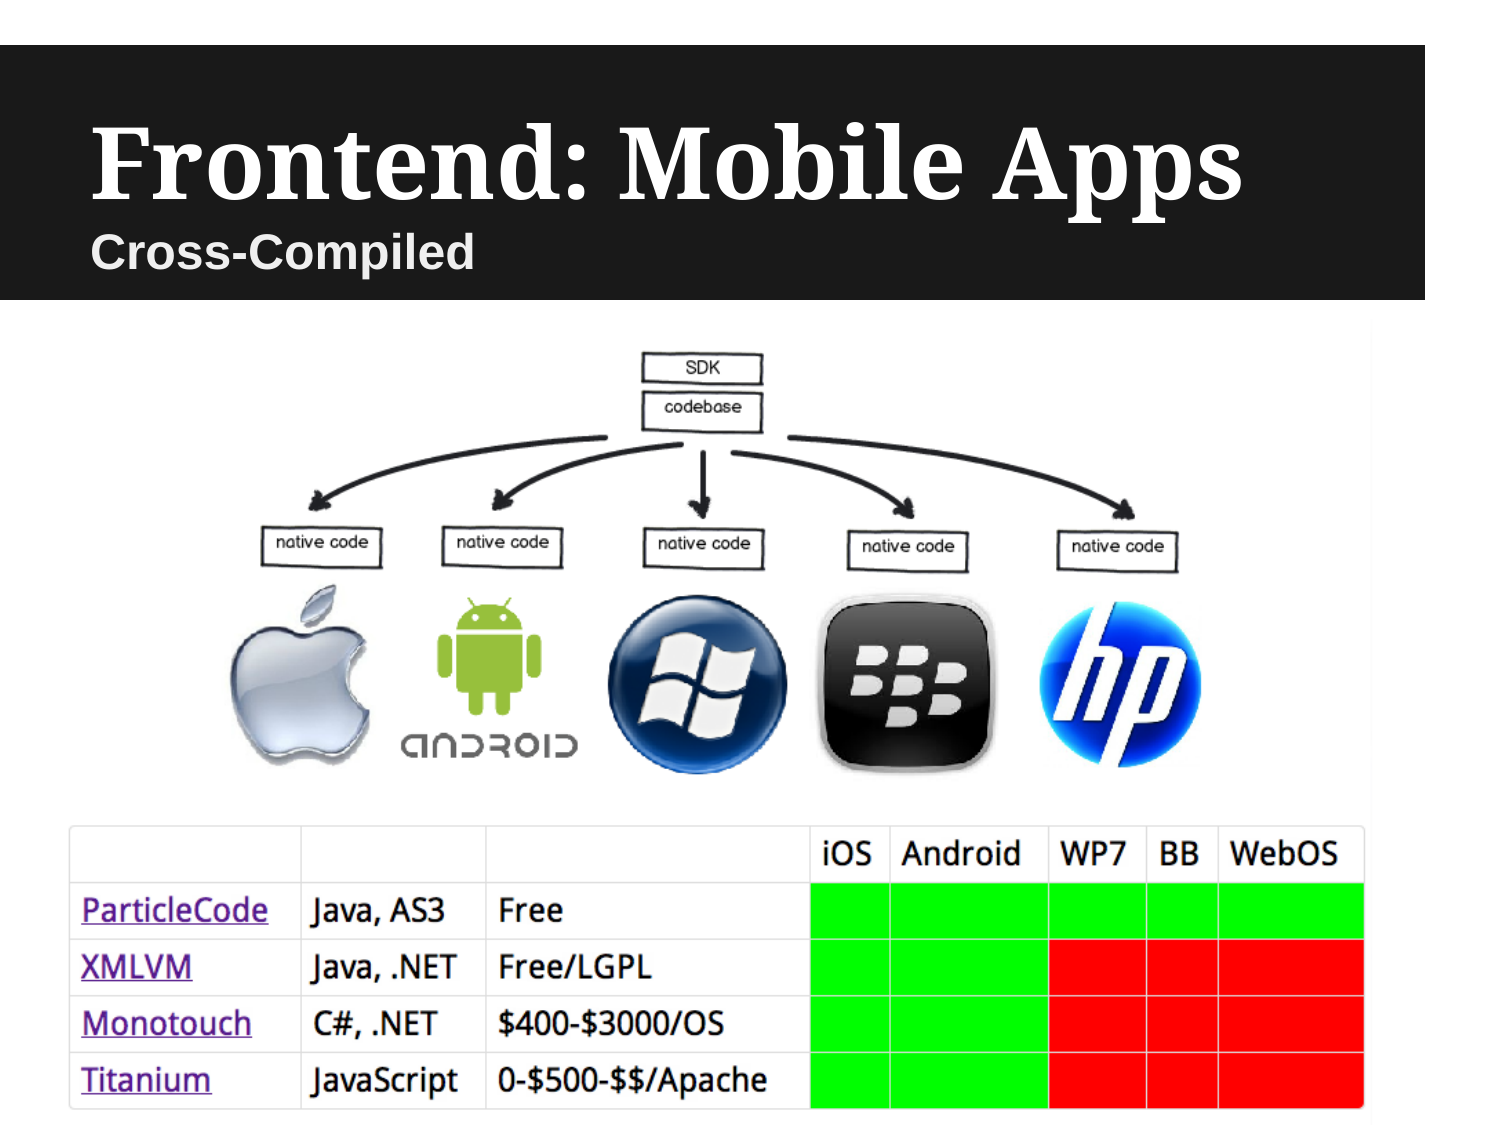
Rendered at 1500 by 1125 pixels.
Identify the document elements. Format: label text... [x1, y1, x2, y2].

title Frontend: Mobile Apps Cross-Compiled [75, 45, 1425, 295]
picture [62, 319, 1376, 1125]
